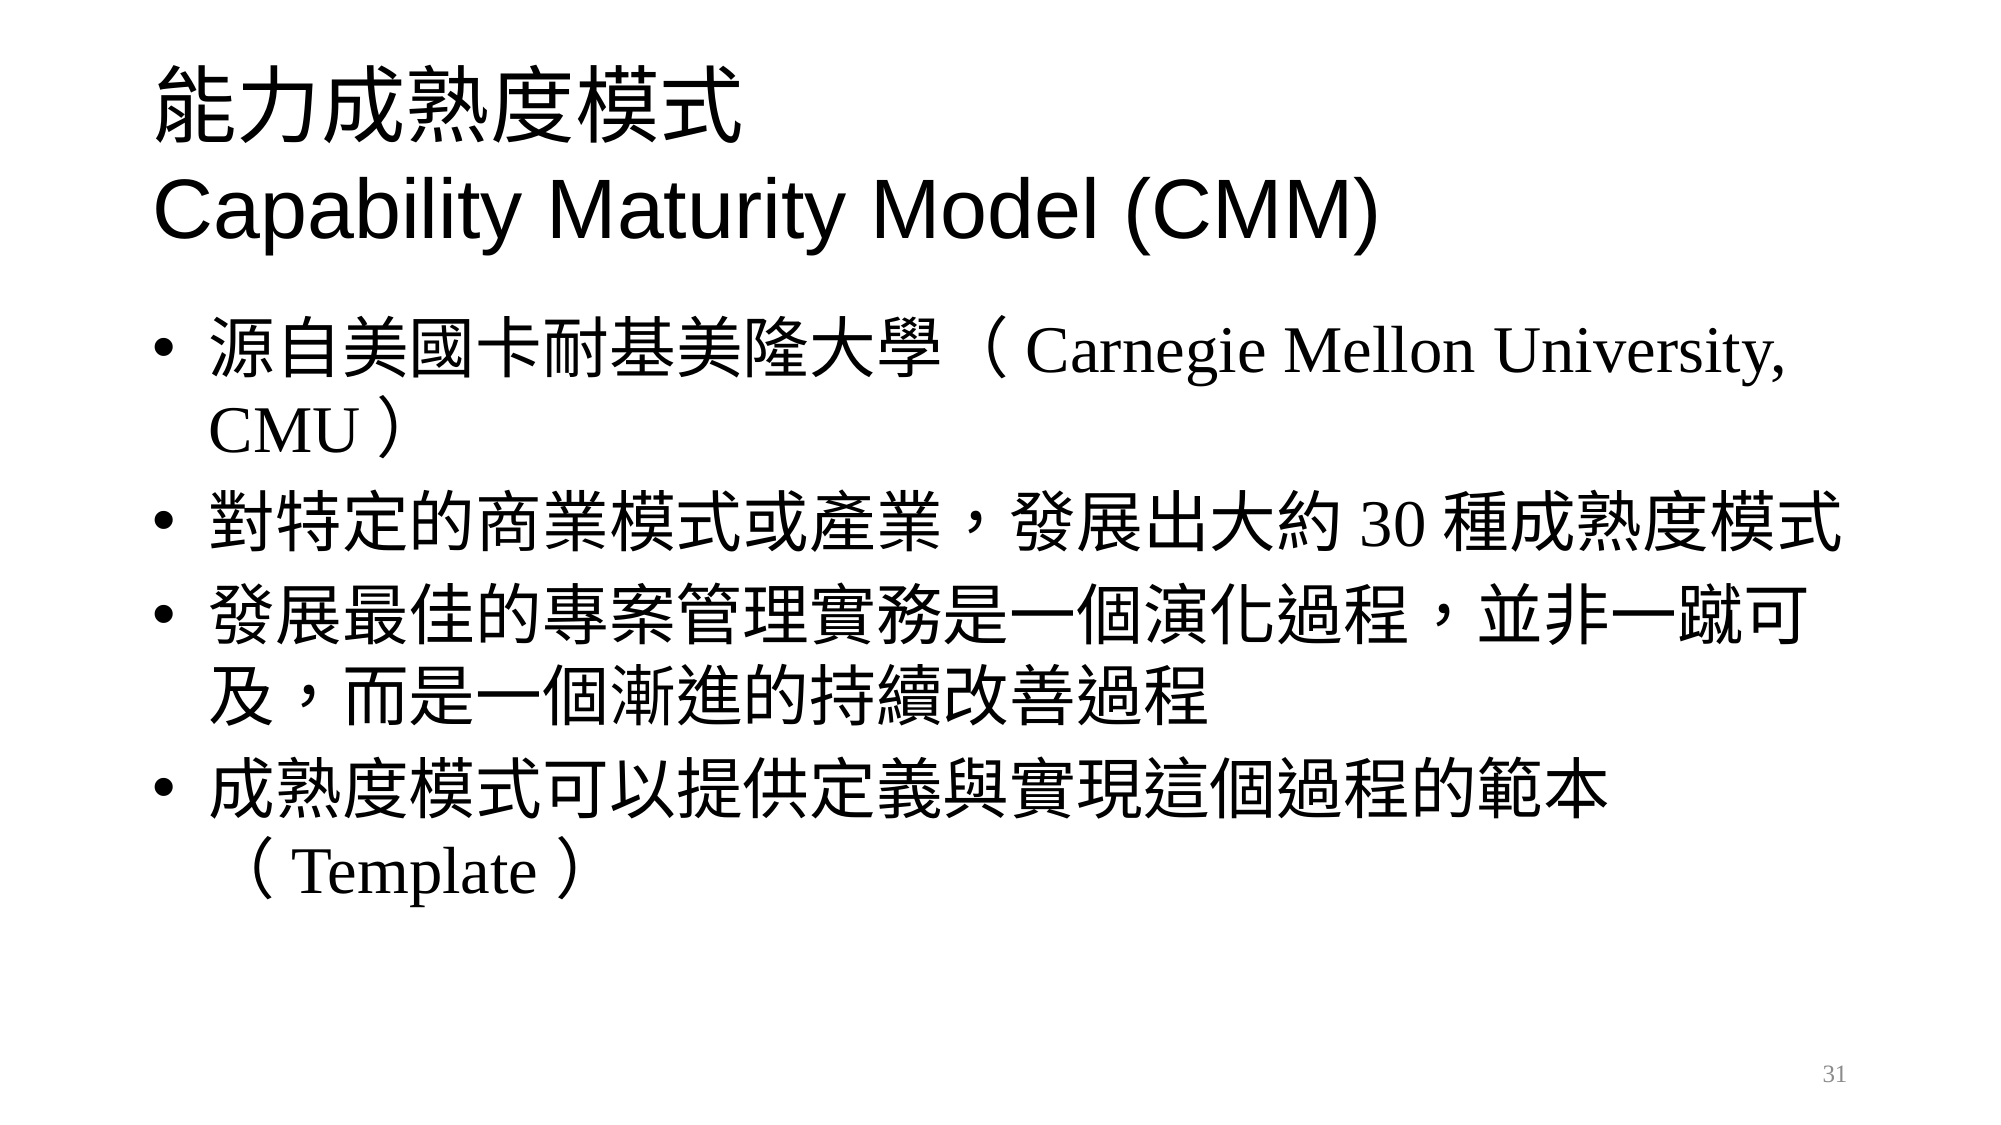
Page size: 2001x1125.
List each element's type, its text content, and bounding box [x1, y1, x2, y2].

list 源自美國卡耐基美隆大學（Carnegie Mellon University, CMU） 對特定的商業模式或產業，發展出大約30種成熟度模式 發展最佳的專案管理實務是一個演化過程，並非一蹴可及，而是一個漸進的持續改善過程 成熟度模式可以提供定義與實現這個過程的範本（Template） [137, 298, 1863, 1013]
title 能力成熟度模式 Capability Maturity Model (CMM) [137, 45, 1863, 263]
slide_number 31 [1325, 1042, 1863, 1103]
